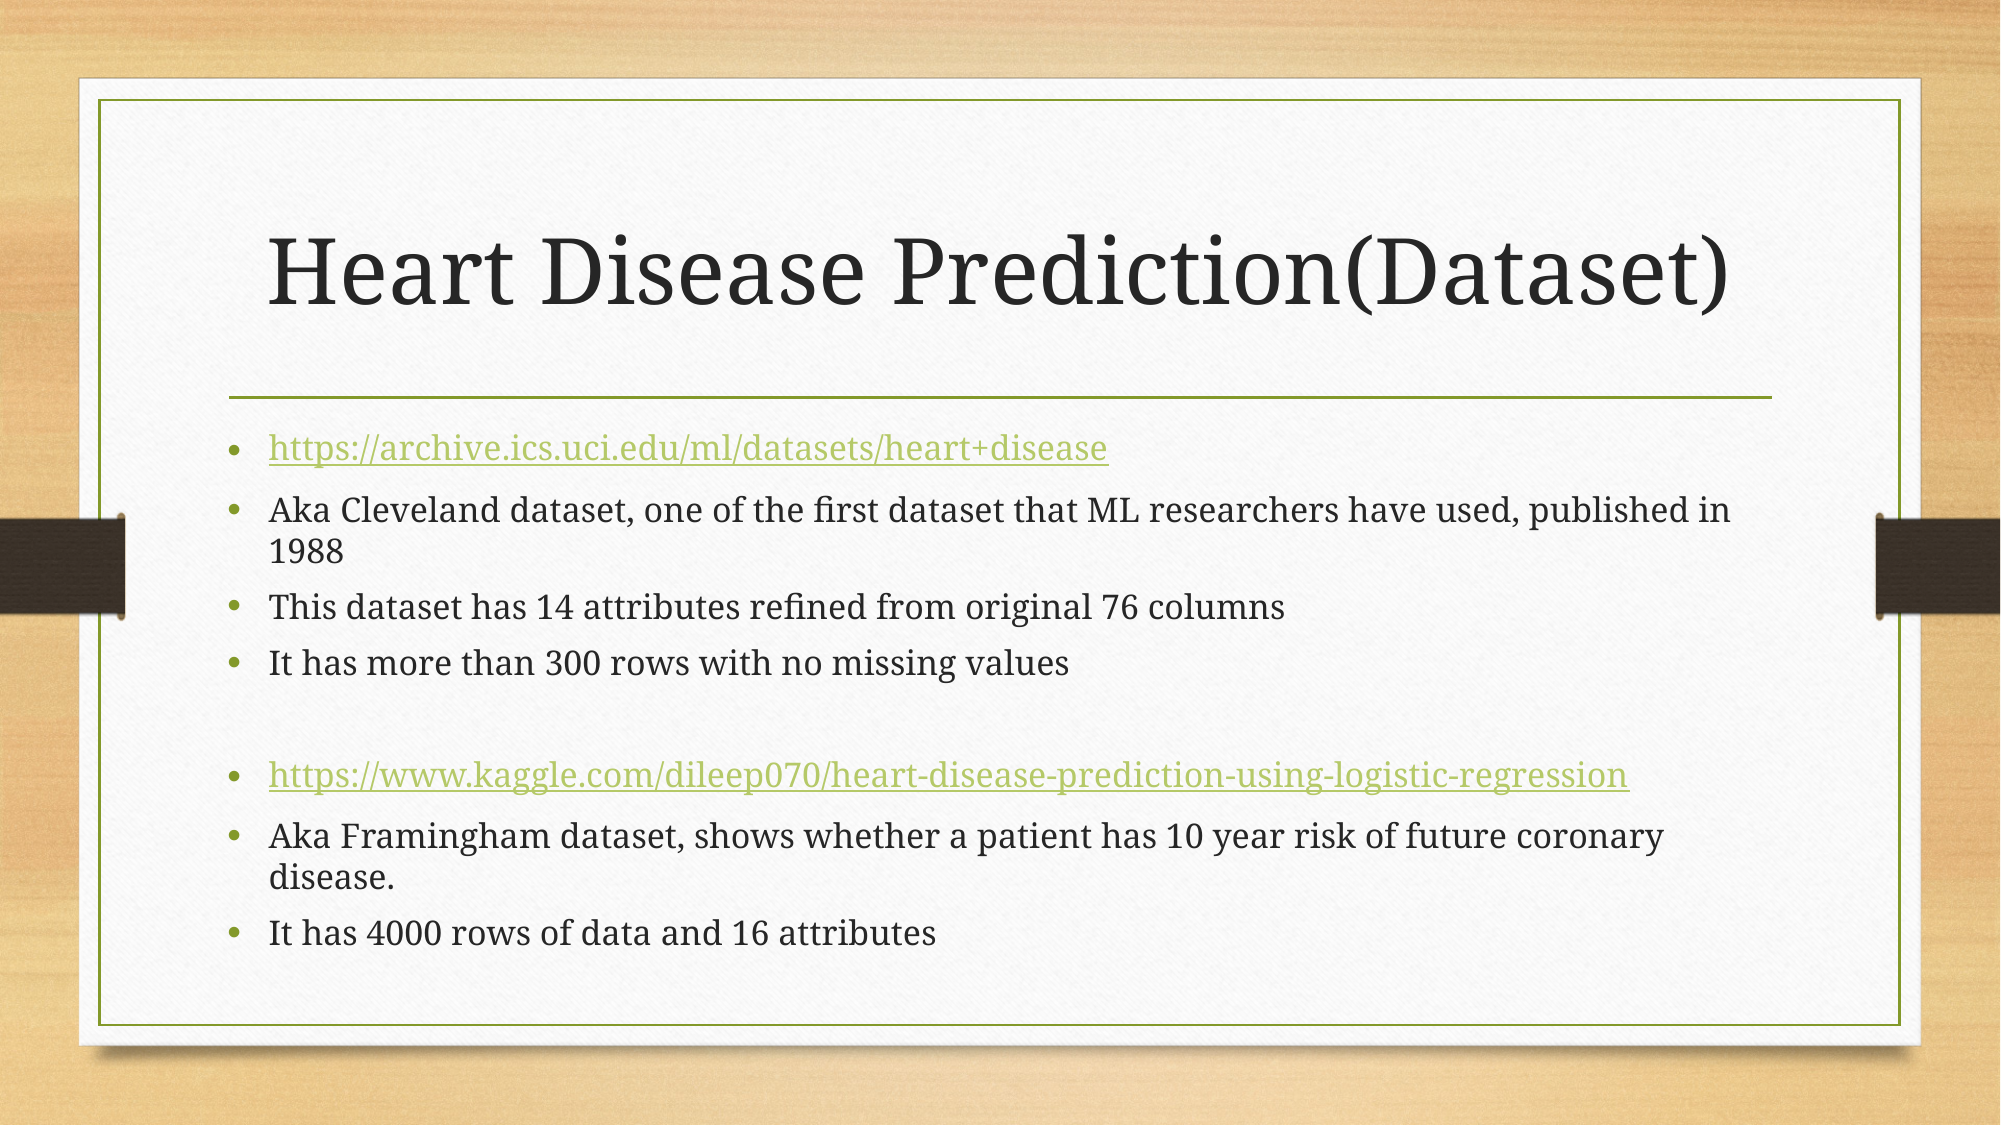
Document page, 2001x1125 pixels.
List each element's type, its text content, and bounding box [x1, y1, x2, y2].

picture [0, 0, 2001, 1125]
list https://archive.ics.uci.edu/ml/datasets/heart+disease Aka Cleveland dataset, one of the first dataset that ML researchers have used, published in 1988 This dataset has 14 attributes refined from original 76 columns It has more than 300 rows with no missing values https://www.kaggle.com/dileep070/heart-disease-prediction-using-logistic-regression Aka Framingham dataset, shows whether a patient has 10 year risk of future coronary disease. It has 4000 rows of data and 16 attributes [212, 419, 1788, 964]
title Heart Disease Prediction(Dataset) [212, 161, 1788, 375]
